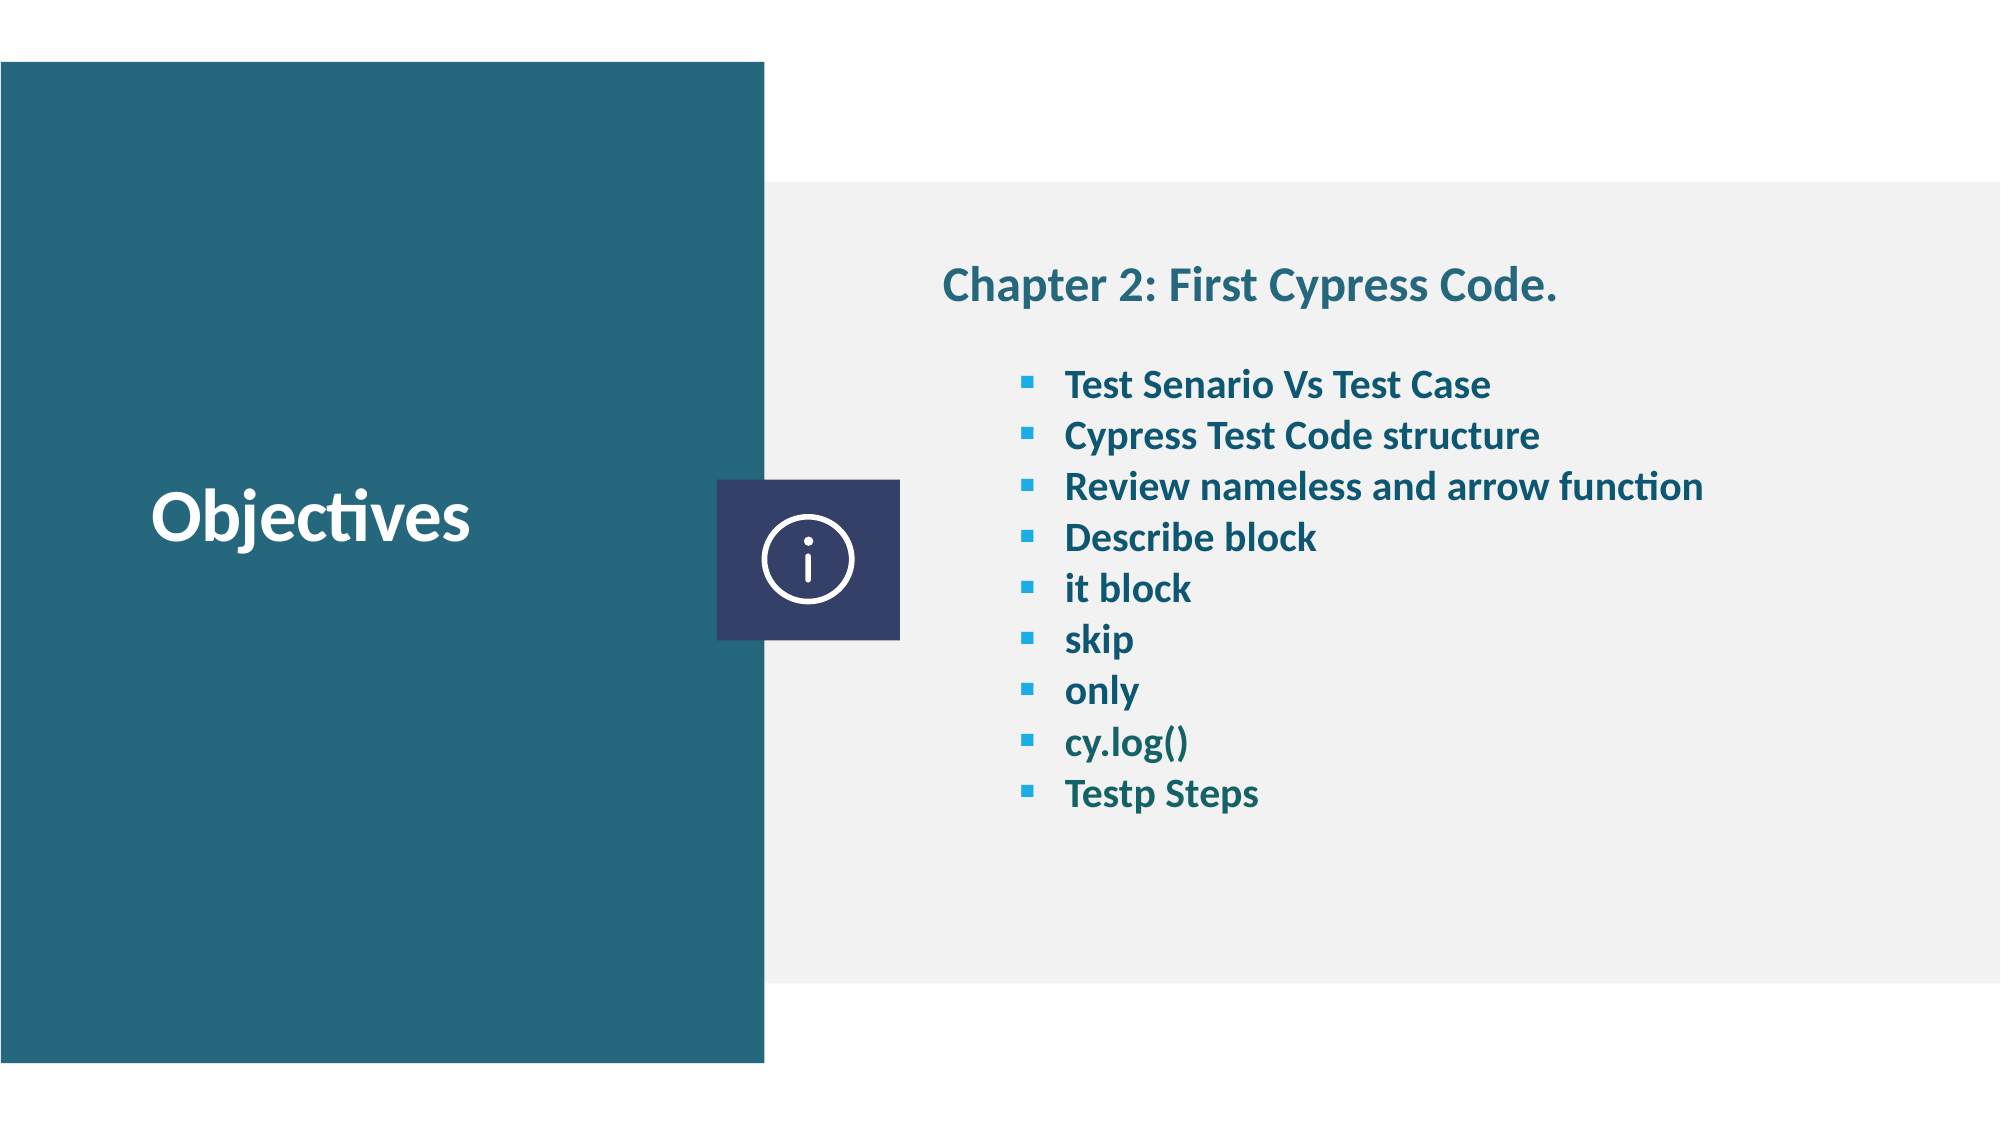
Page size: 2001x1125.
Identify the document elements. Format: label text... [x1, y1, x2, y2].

list Chapter 2: First Cypress Code. Test Senario Vs Test Case Cypress Test Code structure Review nameless and arrow function Describe block it block skip only cy.log() Testp Steps [927, 256, 1828, 898]
